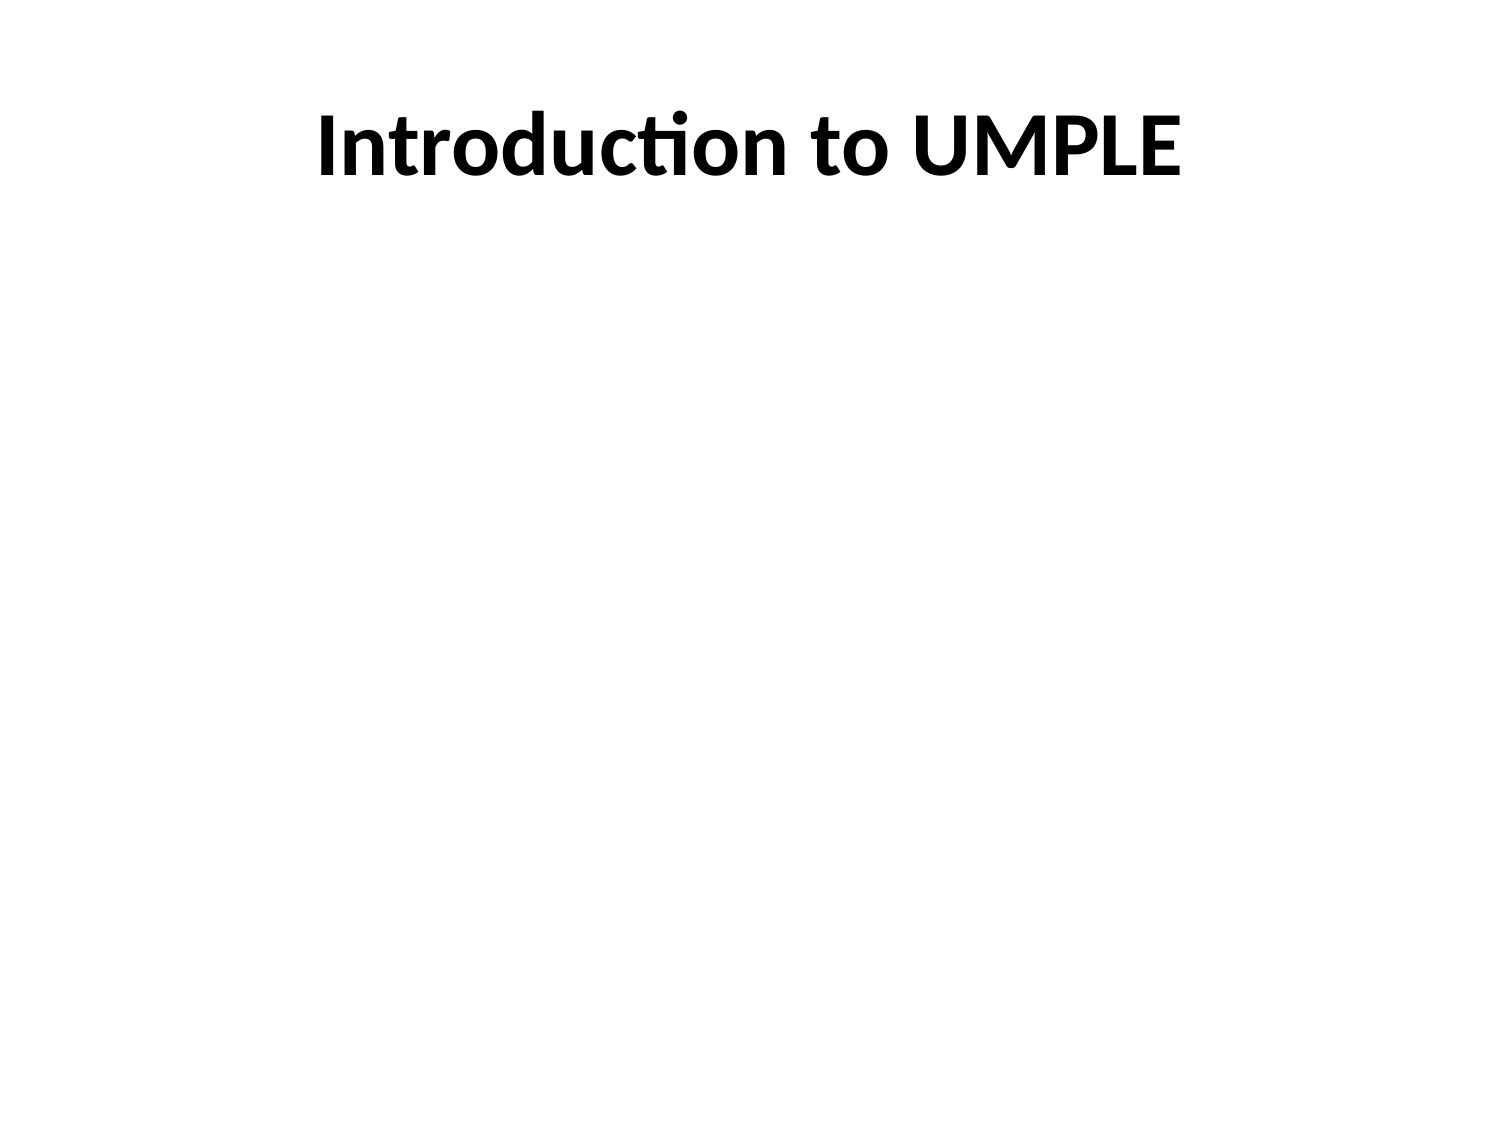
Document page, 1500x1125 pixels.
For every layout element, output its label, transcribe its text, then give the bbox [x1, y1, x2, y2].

title Introduction to UMPLE [75, 45, 1425, 233]
